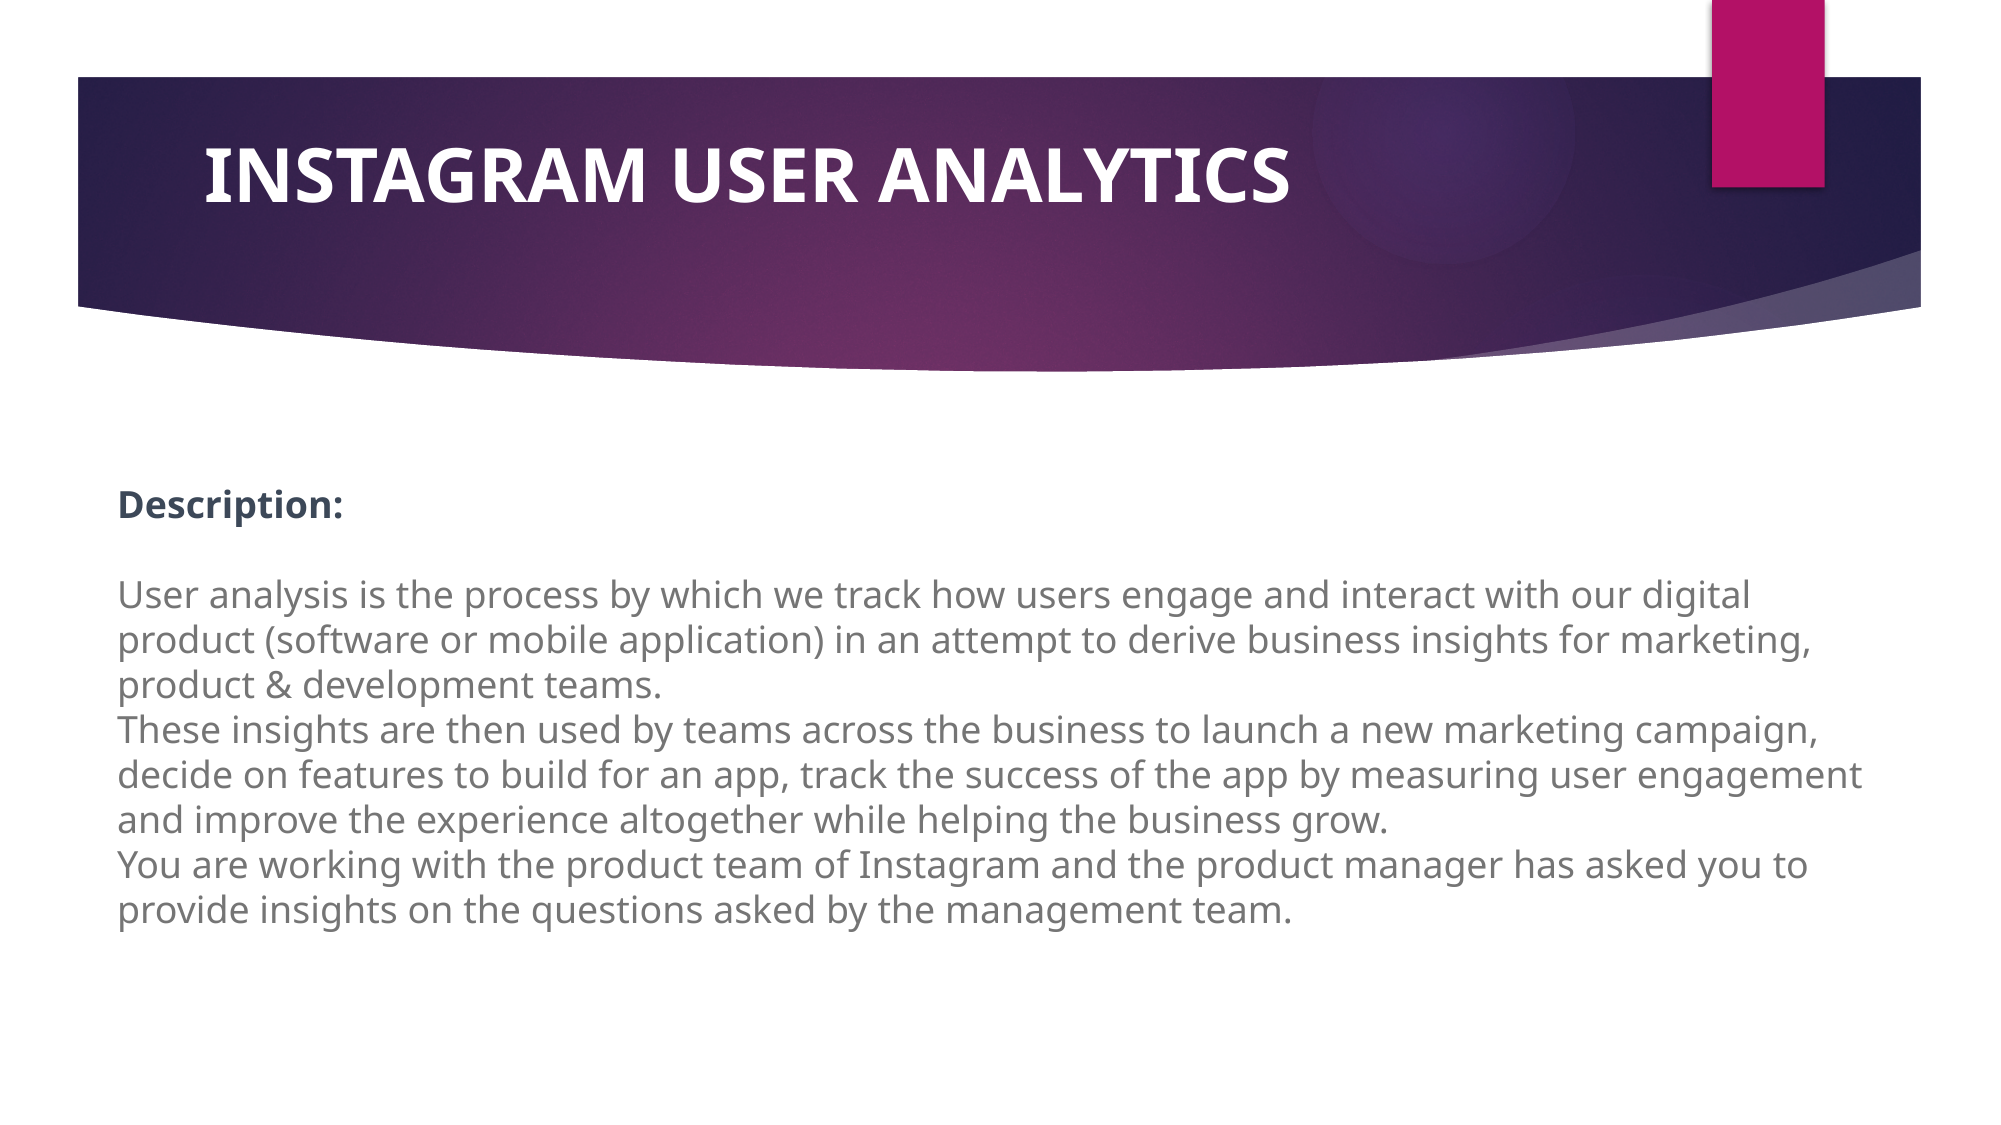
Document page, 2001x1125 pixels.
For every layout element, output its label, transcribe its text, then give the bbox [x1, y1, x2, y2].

title INSTAGRAM USER ANALYTICS [189, 159, 1627, 276]
text_box Description: User analysis is the process by which we track how users engage and interact with our digital product (software or mobile application) in an attempt to derive business insights for marketing, product & development teams. These insights are then used by teams across the business to launch a new marketing campaign, decide on features to build for an app, track the success of the app by measuring user engagement and improve the experience altogether while helping the business grow. You are working with the product team of Instagram and the product manager has asked you to provide insights on the questions asked by the management team. [102, 473, 1898, 939]
